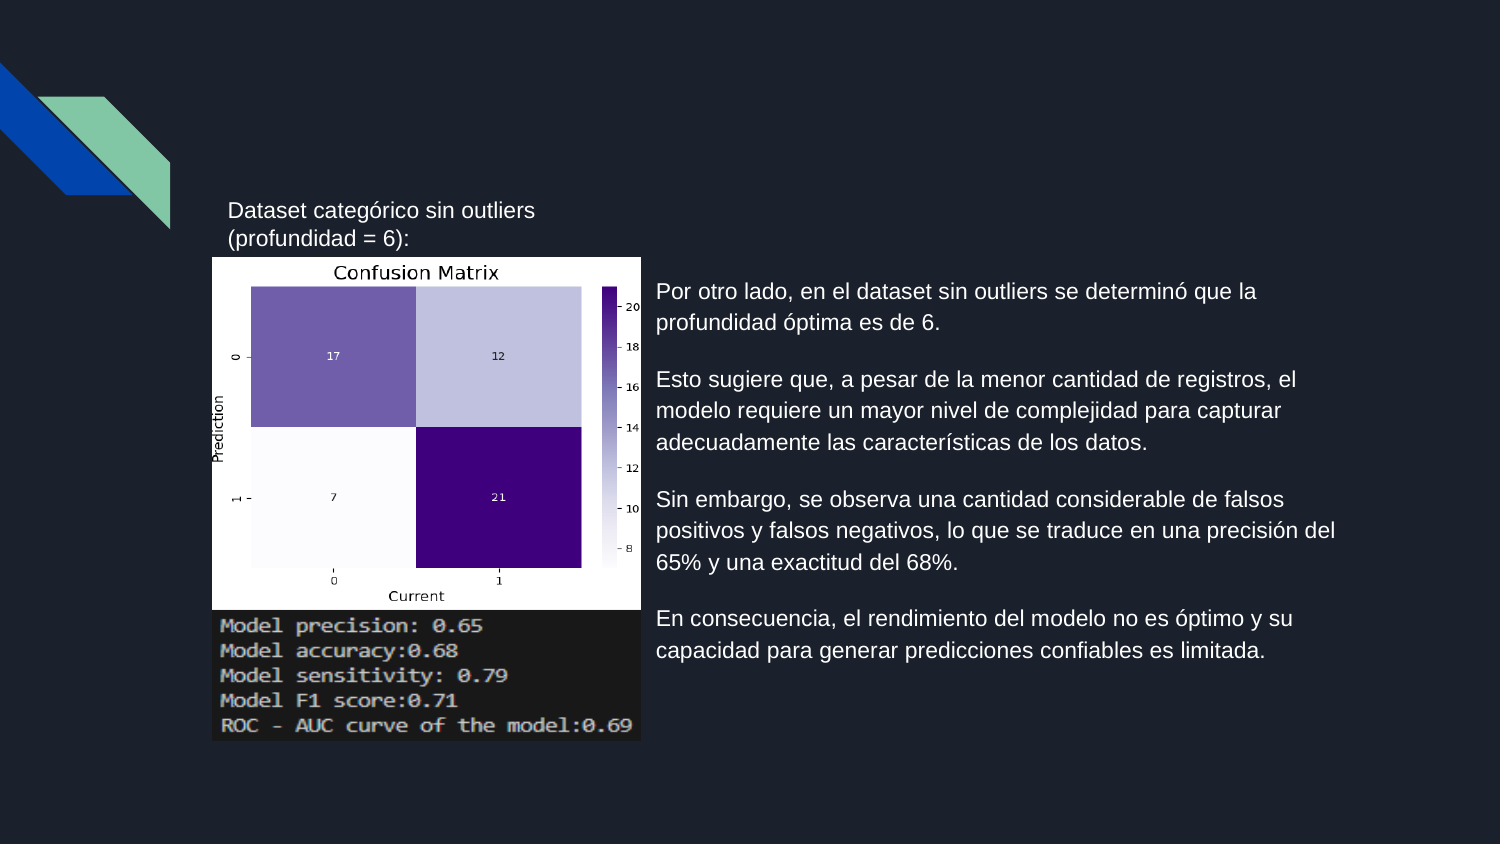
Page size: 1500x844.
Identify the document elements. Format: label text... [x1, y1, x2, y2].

picture [212, 256, 642, 741]
list Por otro lado, en el dataset sin outliers se determinó que la profundidad óptima es de 6. Esto sugiere que, a pesar de la menor cantidad de registros, el modelo requiere un mayor nivel de complejidad para capturar adecuadamente las características de los datos. Sin embargo, se observa una cantidad considerable de falsos positivos y falsos negativos, lo que se traduce en una precisión del 65% y una exactitud del 68%. En consecuencia, el rendimiento del modelo no es óptimo y su capacidad para generar predicciones confiables es limitada. [643, 257, 1368, 735]
text_box Dataset categórico sin outliers (profundidad = 6): [212, 181, 648, 258]
